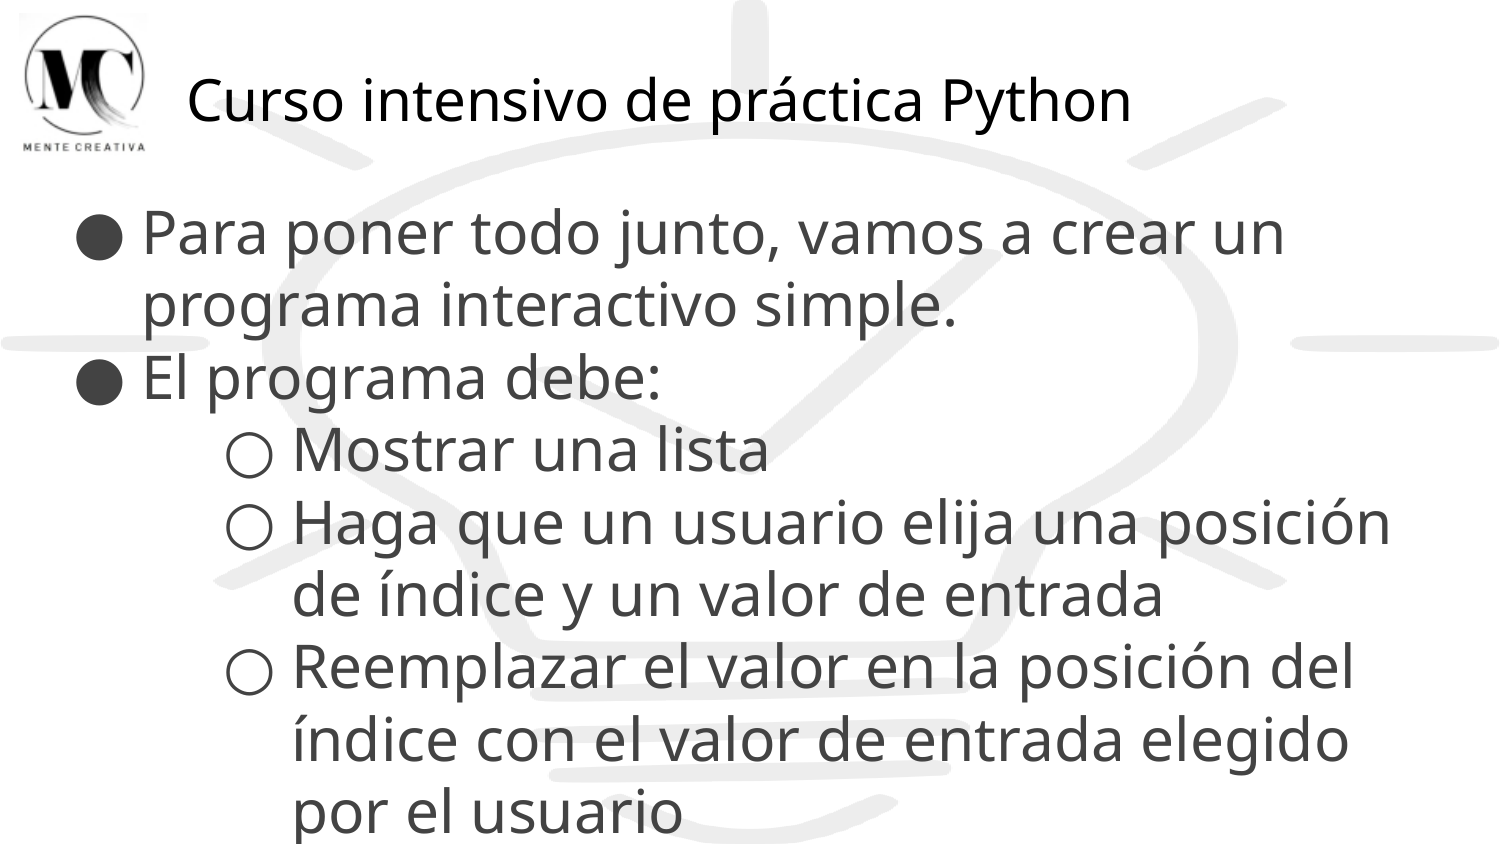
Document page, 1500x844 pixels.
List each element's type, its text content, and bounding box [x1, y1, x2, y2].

picture [0, 0, 1500, 844]
title Curso intensivo de práctica Python [171, 48, 1449, 143]
list Para poner todo junto, vamos a crear un programa interactivo simple. El programa debe: Mostrar una lista Haga que un usuario elija una posición de índice y un valor de entrada Reemplazar el valor en la posición del índice con el valor de entrada elegido por el usuario [51, 178, 1476, 740]
